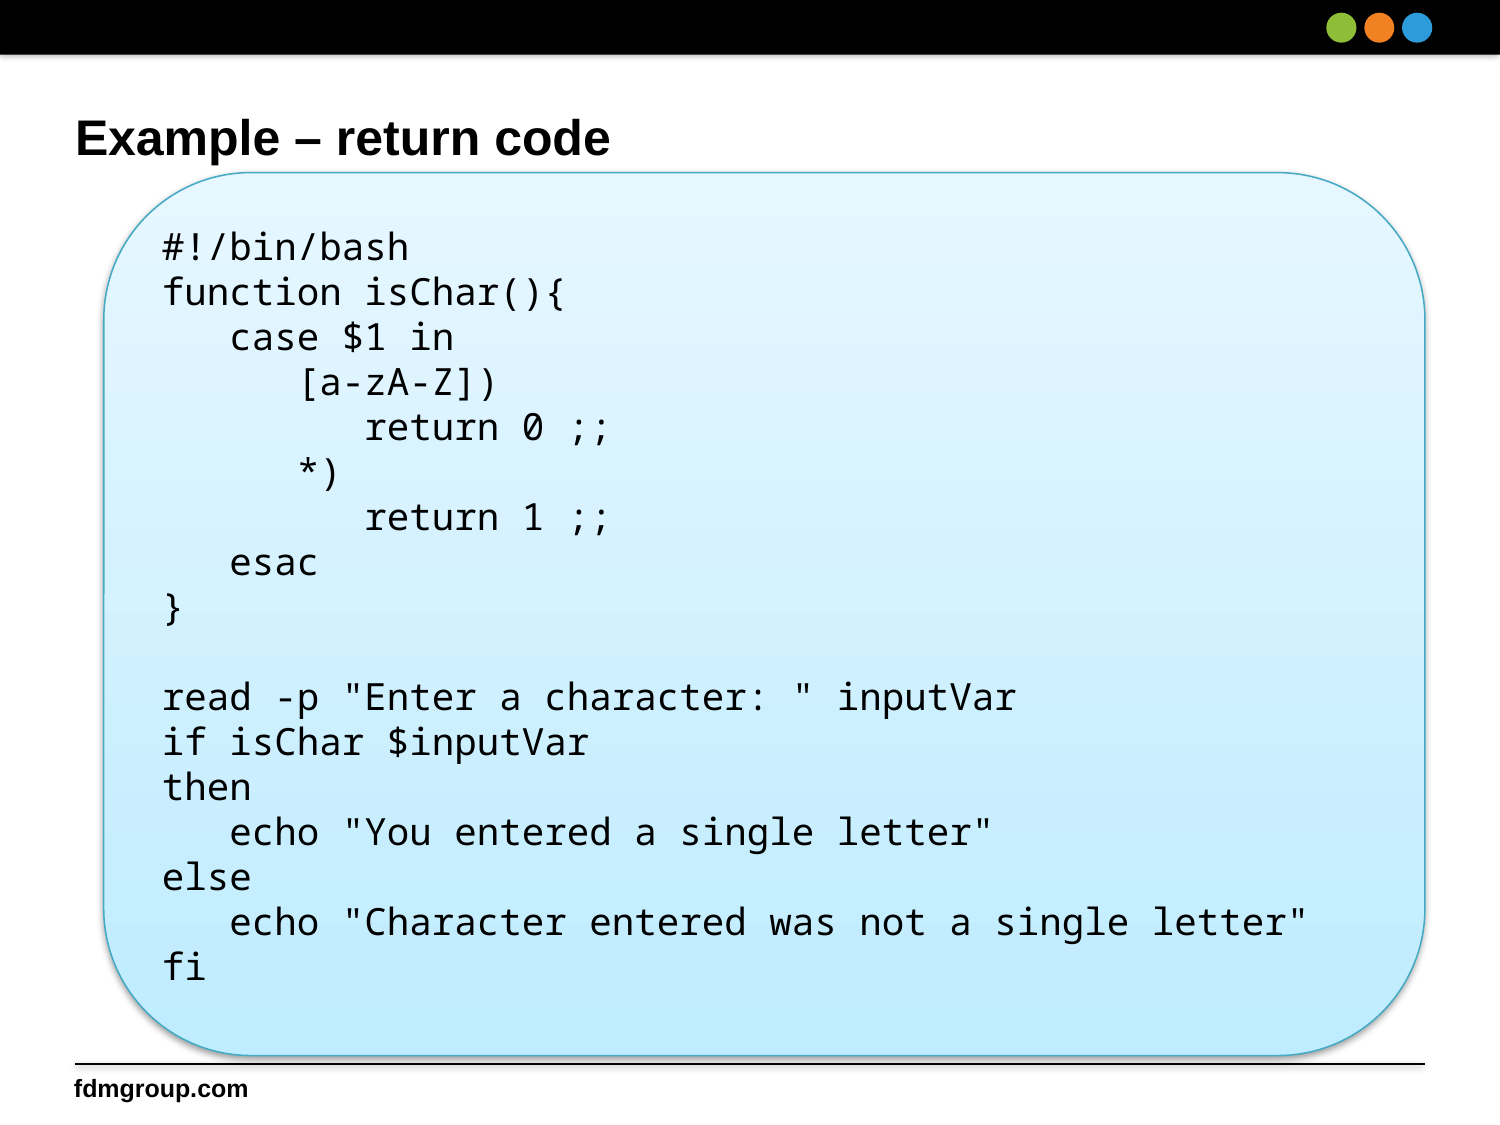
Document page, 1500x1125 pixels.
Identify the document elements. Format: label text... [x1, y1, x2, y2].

title Example – return code [75, 105, 1425, 174]
text_box #!/bin/bash function isChar(){ case $1 in [a-zA-Z]) return 0 ;; *) return 1 ;; esac } read -p "Enter a character: " inputVar if isChar $inputVar then echo "You entered a single letter" else echo "Character entered was not a single letter" fi [102, 171, 1426, 1057]
